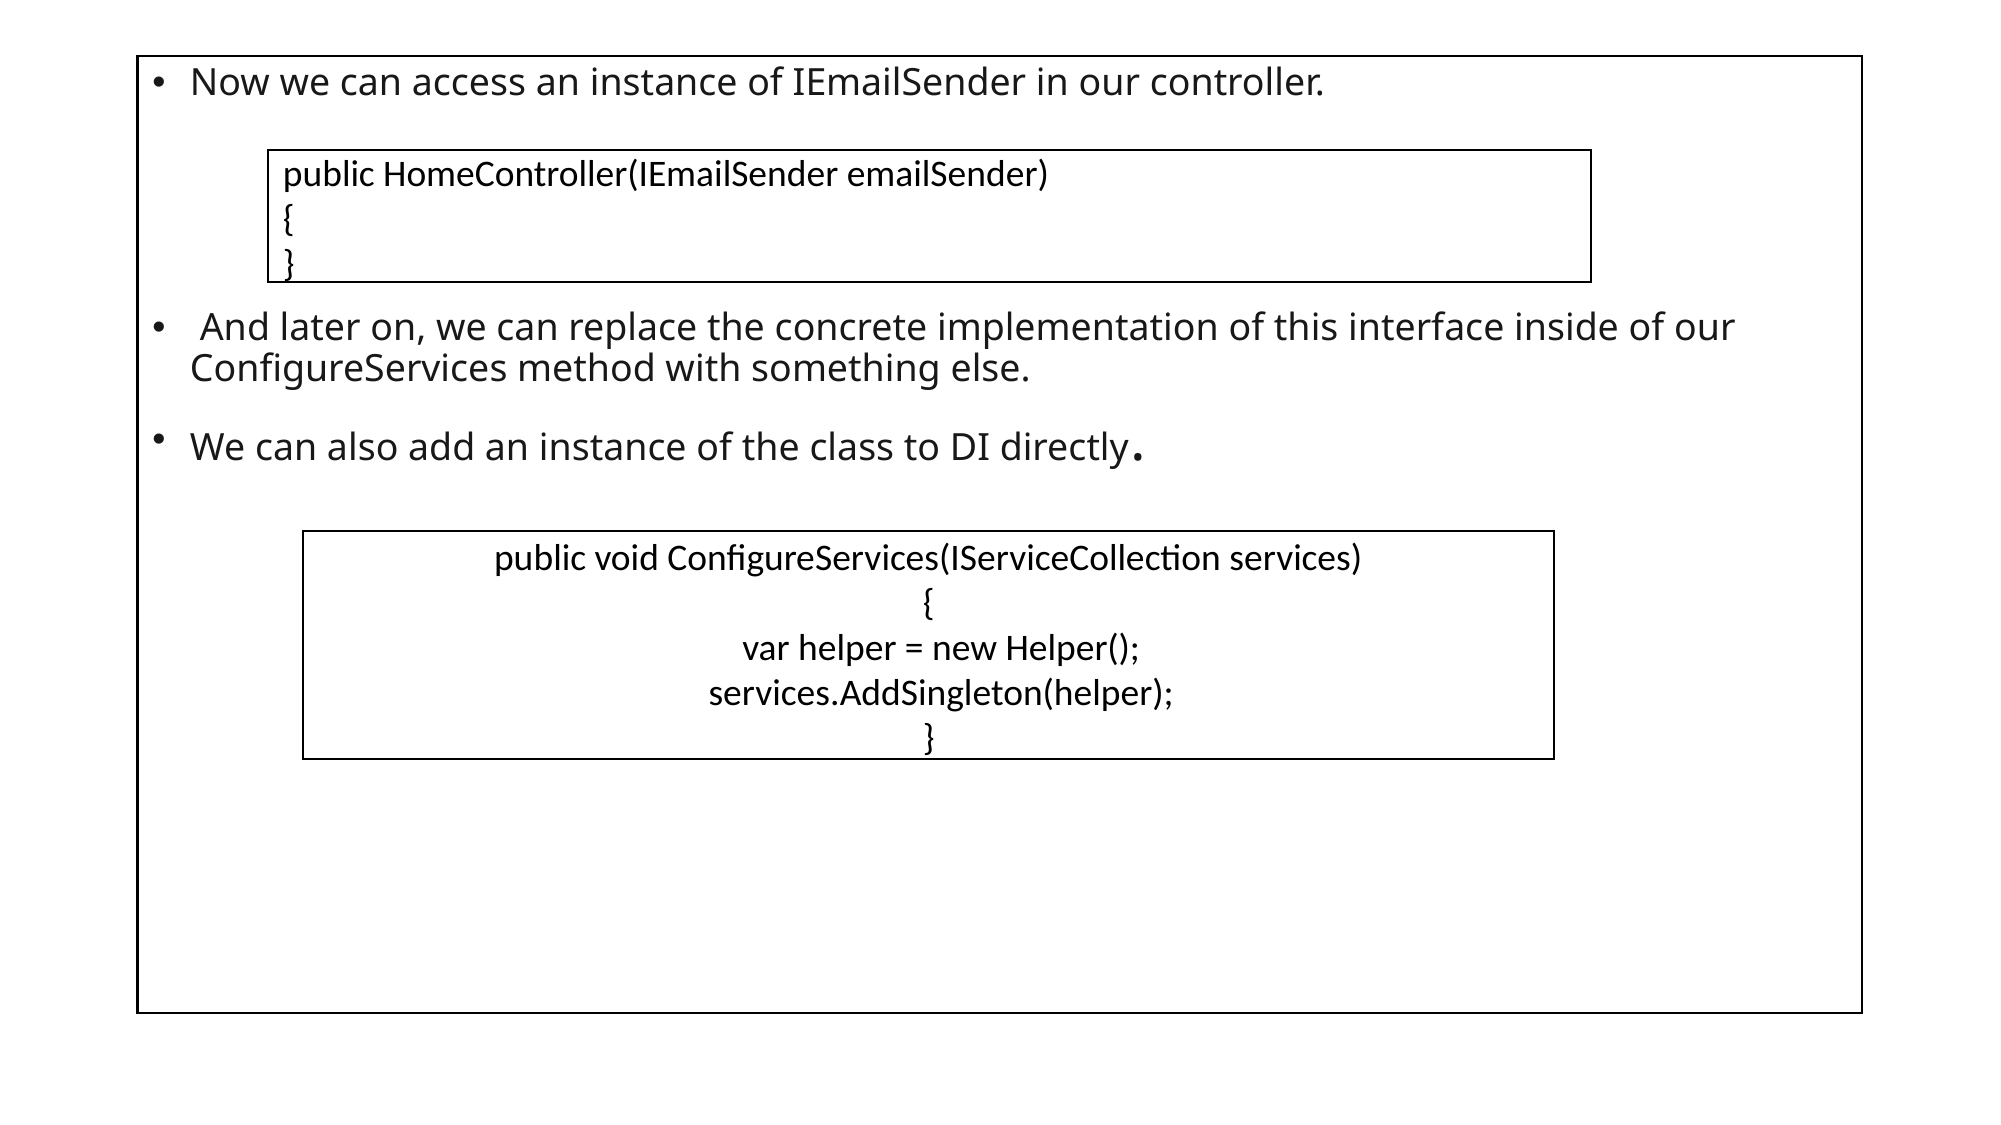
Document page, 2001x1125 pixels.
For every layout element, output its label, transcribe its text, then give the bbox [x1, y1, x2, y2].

text_box public HomeController(IEmailSender emailSender) { } [267, 149, 1592, 283]
text_box public void ConfigureServices(IServiceCollection services) { var helper = new Helper(); services.AddSingleton(helper); } [302, 530, 1555, 760]
list Now we can access an instance of IEmailSender in our controller. And later on, we can replace the concrete implementation of this interface inside of our ConfigureServices method with something else. We can also add an instance of the class to DI directly. [136, 55, 1863, 1014]
